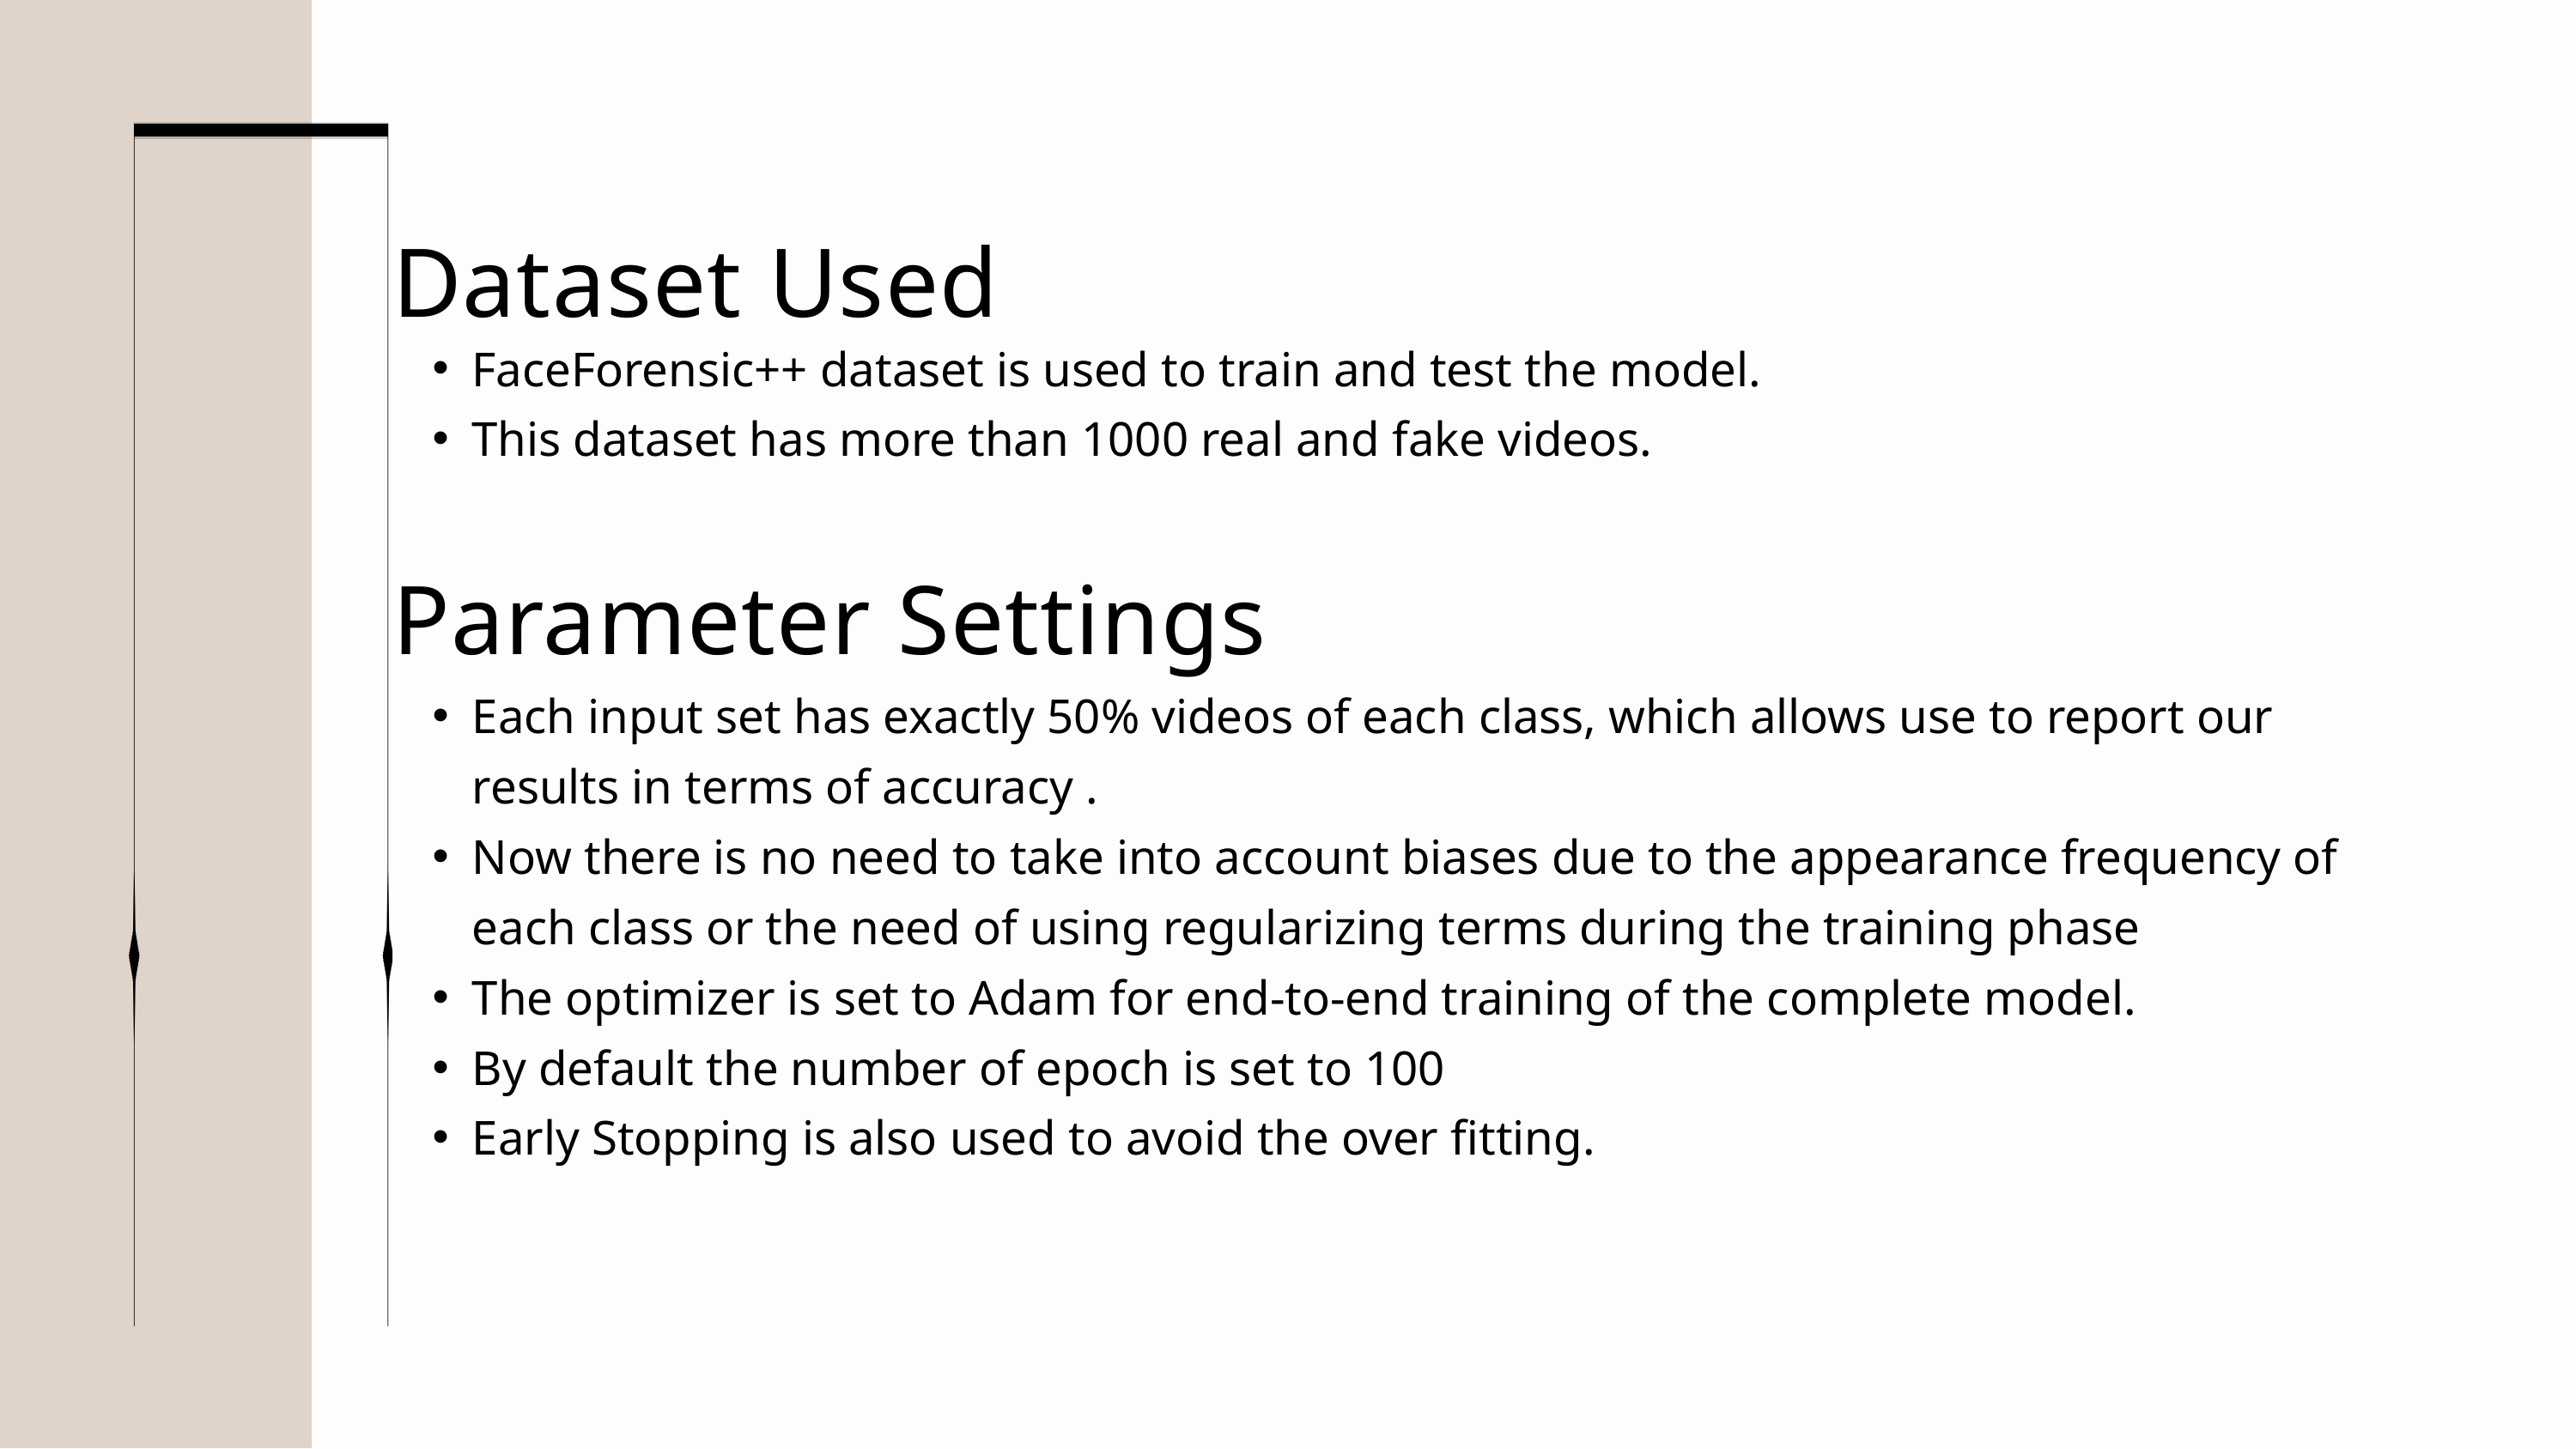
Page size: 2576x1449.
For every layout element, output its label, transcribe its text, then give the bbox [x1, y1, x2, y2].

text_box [0, 0, 312, 1449]
text_box FaceForensic++ dataset is used to train and test the model. This dataset has more than 1000 real and fake videos. [392, 325, 2311, 466]
text_box Parameter Settings [393, 541, 1934, 672]
text_box [319, 122, 393, 1326]
text_box Each input set has exactly 50% videos of each class, which allows use to report our results in terms of accuracy . Now there is no need to take into account biases due to the appearance frequency of each class or the need of using regularizing terms during the training phase The optimizer is set to Adam for end-to-end training of the complete model. By default the number of epoch is set to 100 Early Stopping is also used to avoid the over fitting. [393, 672, 2343, 1235]
text_box Dataset Used [392, 203, 1934, 325]
